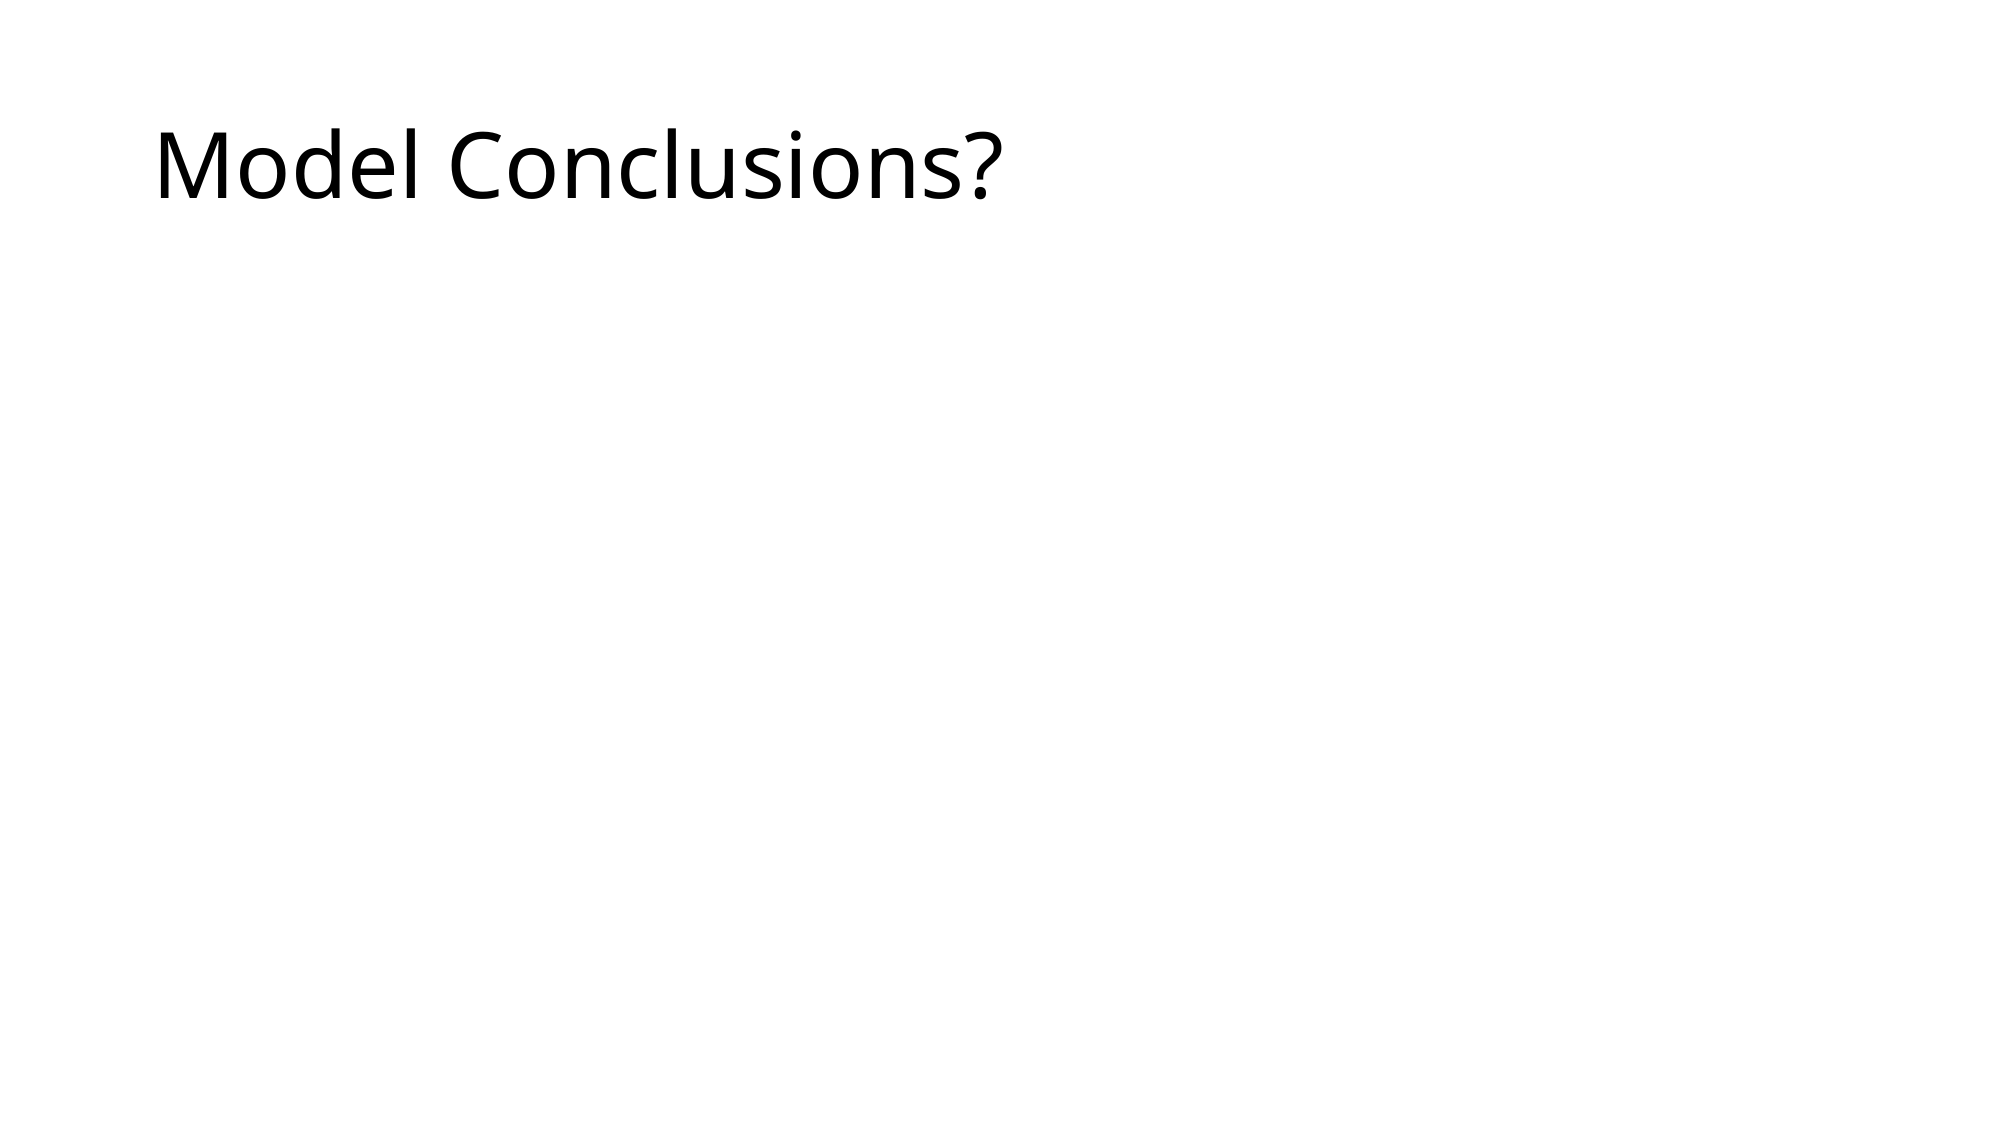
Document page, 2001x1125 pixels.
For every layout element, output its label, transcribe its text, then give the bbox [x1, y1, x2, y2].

title Model Conclusions? [137, 59, 1863, 278]
